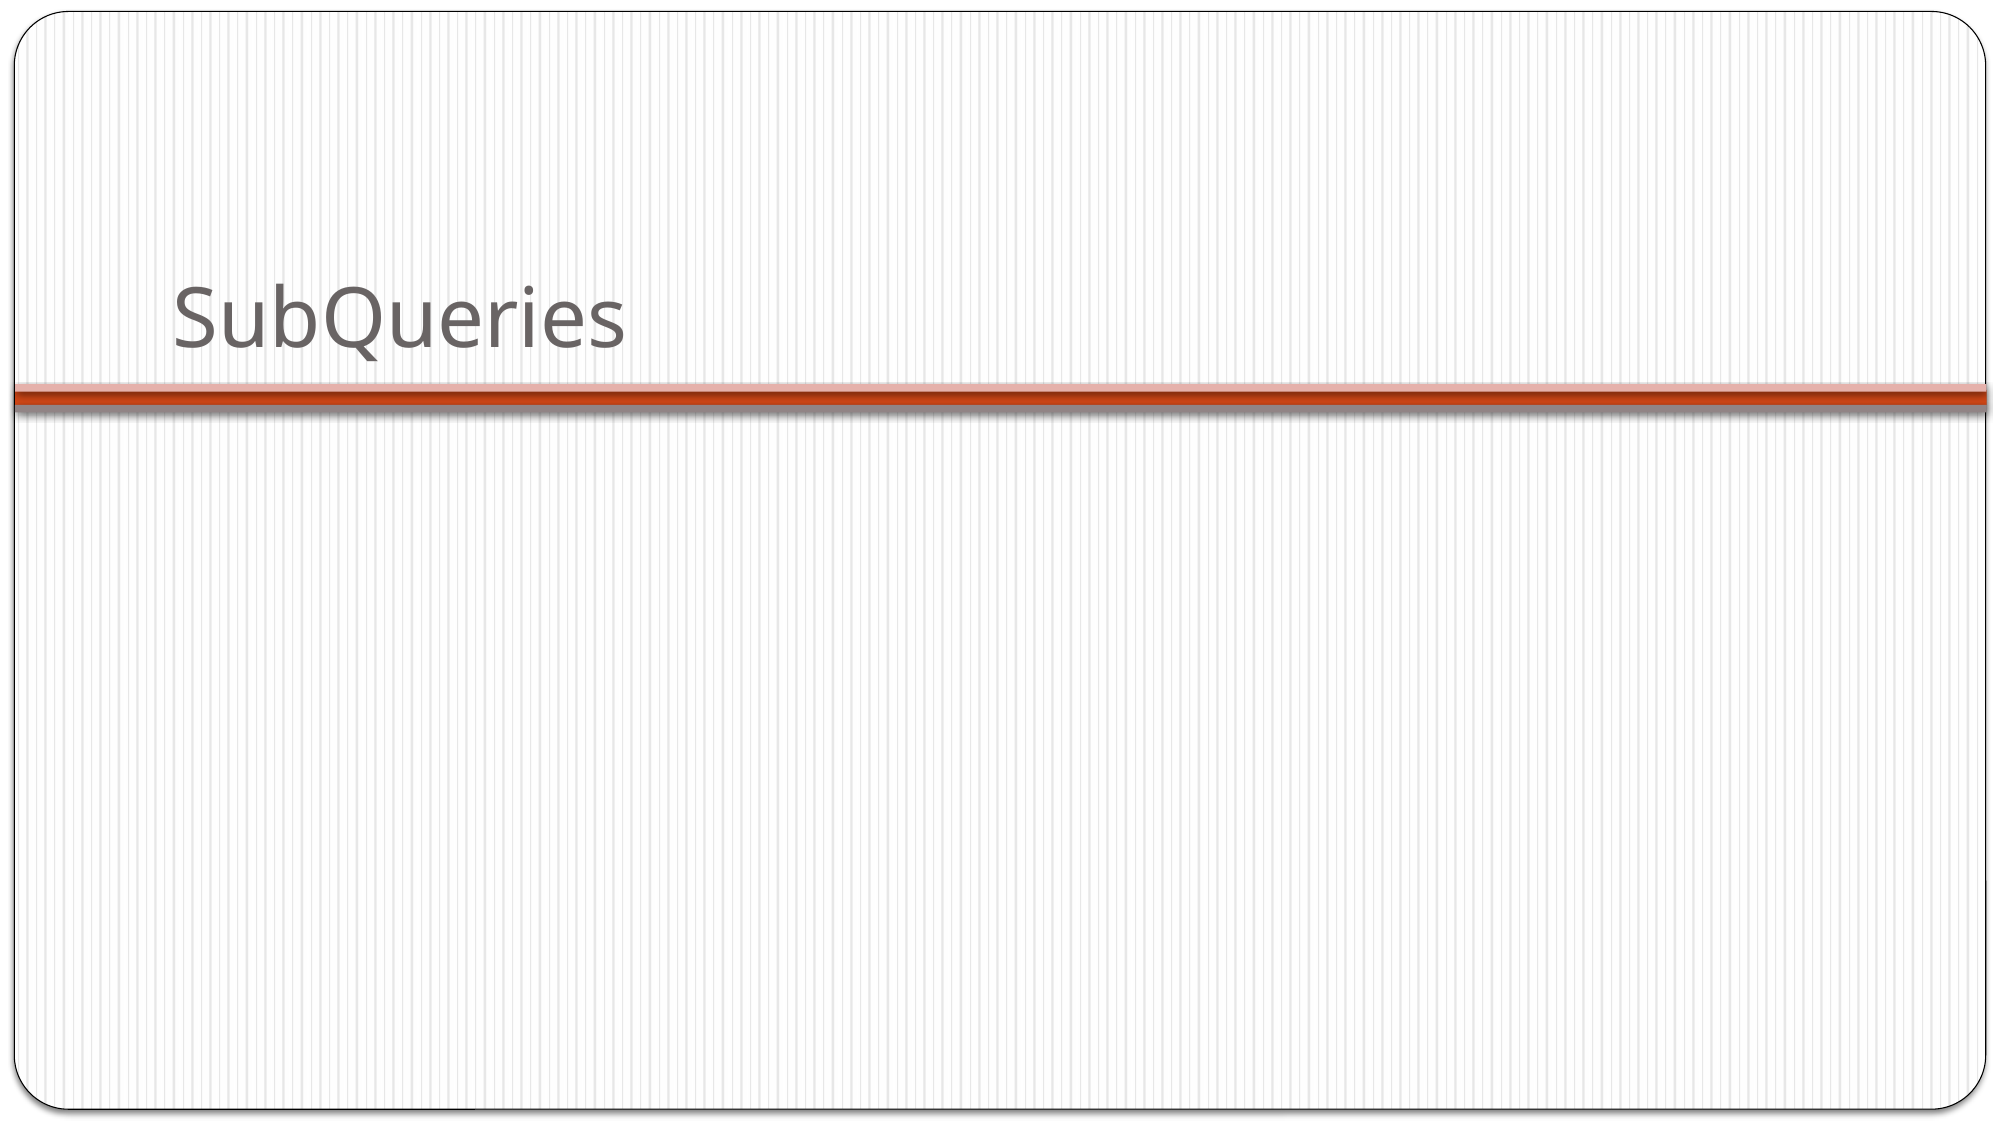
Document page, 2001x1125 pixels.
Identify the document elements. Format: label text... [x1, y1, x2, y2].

title SubQueries [157, 156, 1858, 380]
